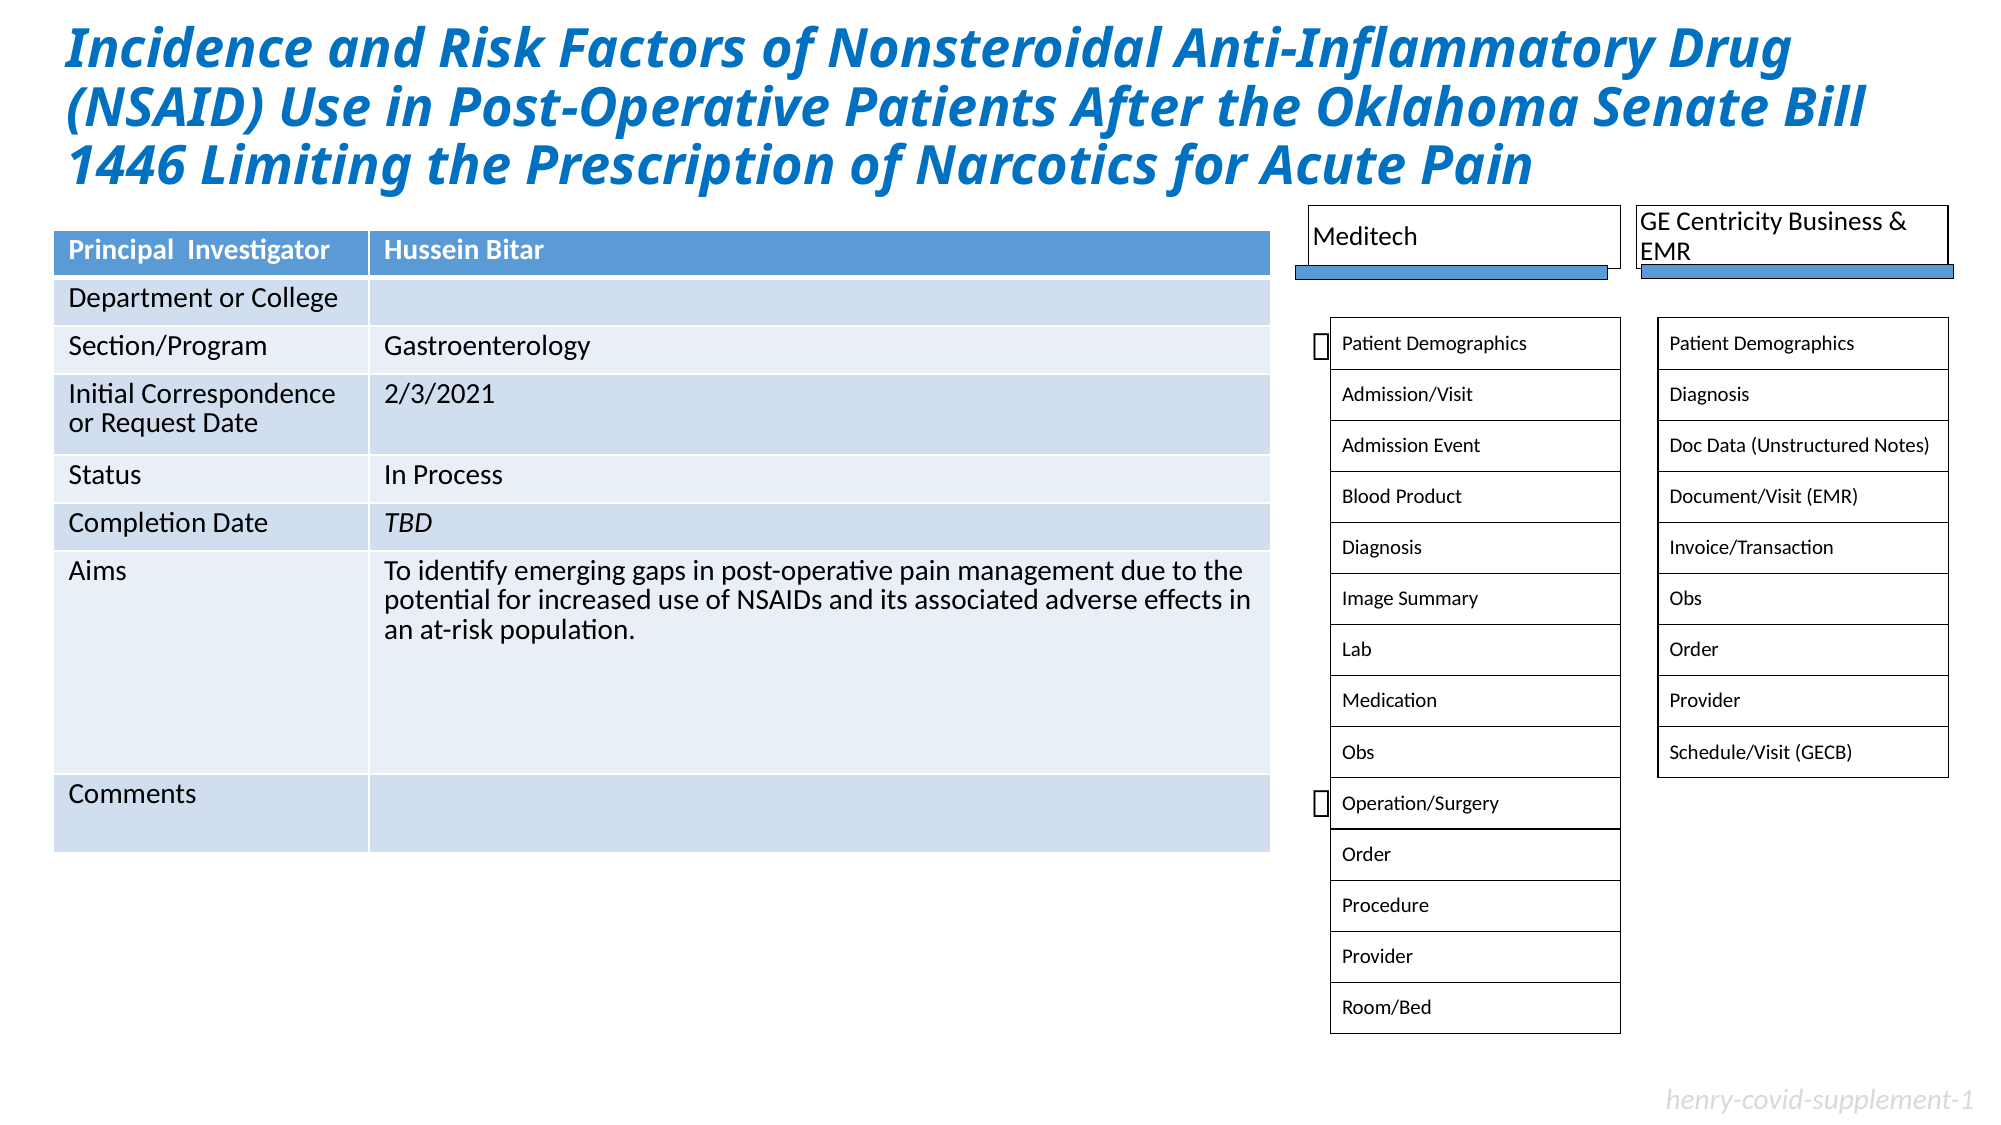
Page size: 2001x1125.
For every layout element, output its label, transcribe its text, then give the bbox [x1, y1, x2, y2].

table_cell To identify emerging gaps in post-operative pain management due to the potential for increased use of NSAIDs and its associated adverse effects in an at-risk population. [370, 552, 1270, 773]
table_cell [370, 280, 1270, 325]
table_cell Status [54, 456, 368, 502]
table_cell In Process [370, 456, 1270, 502]
table_cell TBD [370, 504, 1270, 550]
table_cell Aims [54, 552, 368, 773]
table_header Principal Investigator [54, 231, 368, 275]
title Incidence and Risk Factors of Nonsteroidal Anti-Inflammatory Drug (NSAID) Use in Post-Operative Patients After the Oklahoma Senate Bill 1446 Limiting the Prescription of Narcotics for Acute Pain [51, 24, 1961, 193]
table_cell 2/3/2021 [370, 375, 1270, 454]
table_cell Department or College [54, 280, 368, 325]
table_cell Comments [54, 775, 368, 852]
table_cell Section/Program [54, 327, 368, 373]
table_cell [370, 775, 1270, 852]
table_cell Gastroenterology [370, 327, 1270, 373]
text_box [1295, 205, 1961, 1034]
table_header Hussein Bitar [370, 231, 1270, 275]
text_box henry-covid-supplement-1 [1650, 1072, 1990, 1123]
table_cell Initial Correspondence or Request Date [54, 375, 368, 454]
table_cell Completion Date [54, 504, 368, 550]
